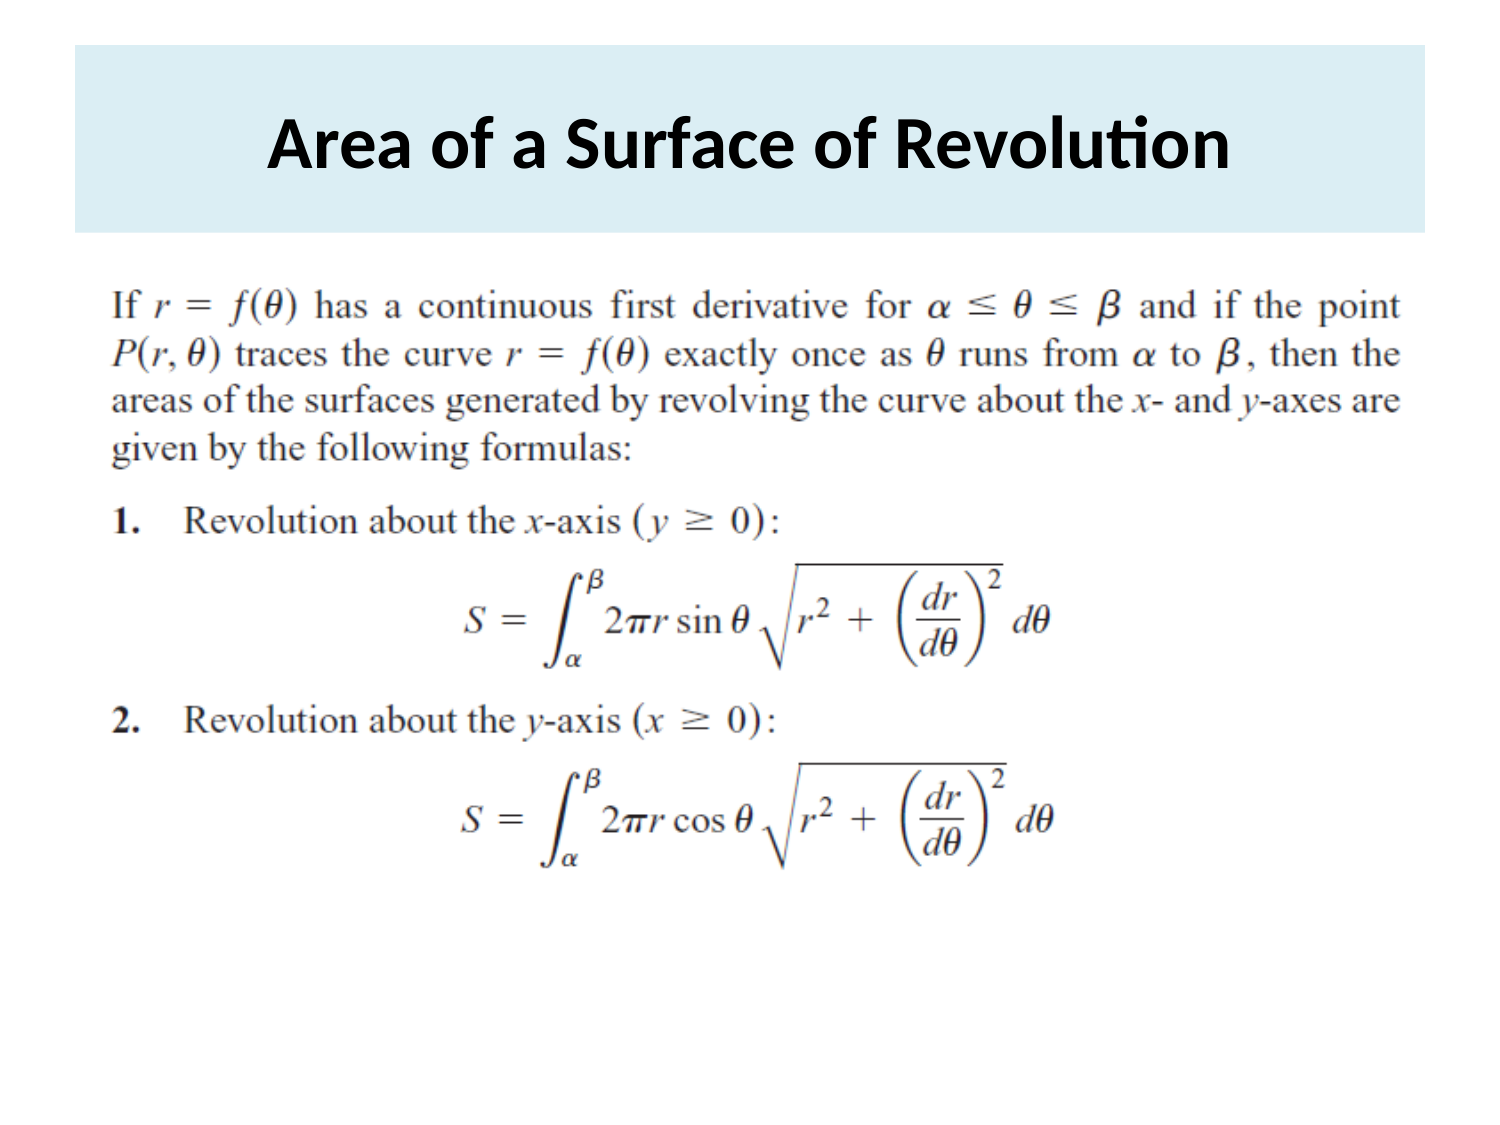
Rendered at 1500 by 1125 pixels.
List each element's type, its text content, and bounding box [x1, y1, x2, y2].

picture [105, 280, 1421, 880]
title Area of a Surface of Revolution [75, 45, 1425, 233]
